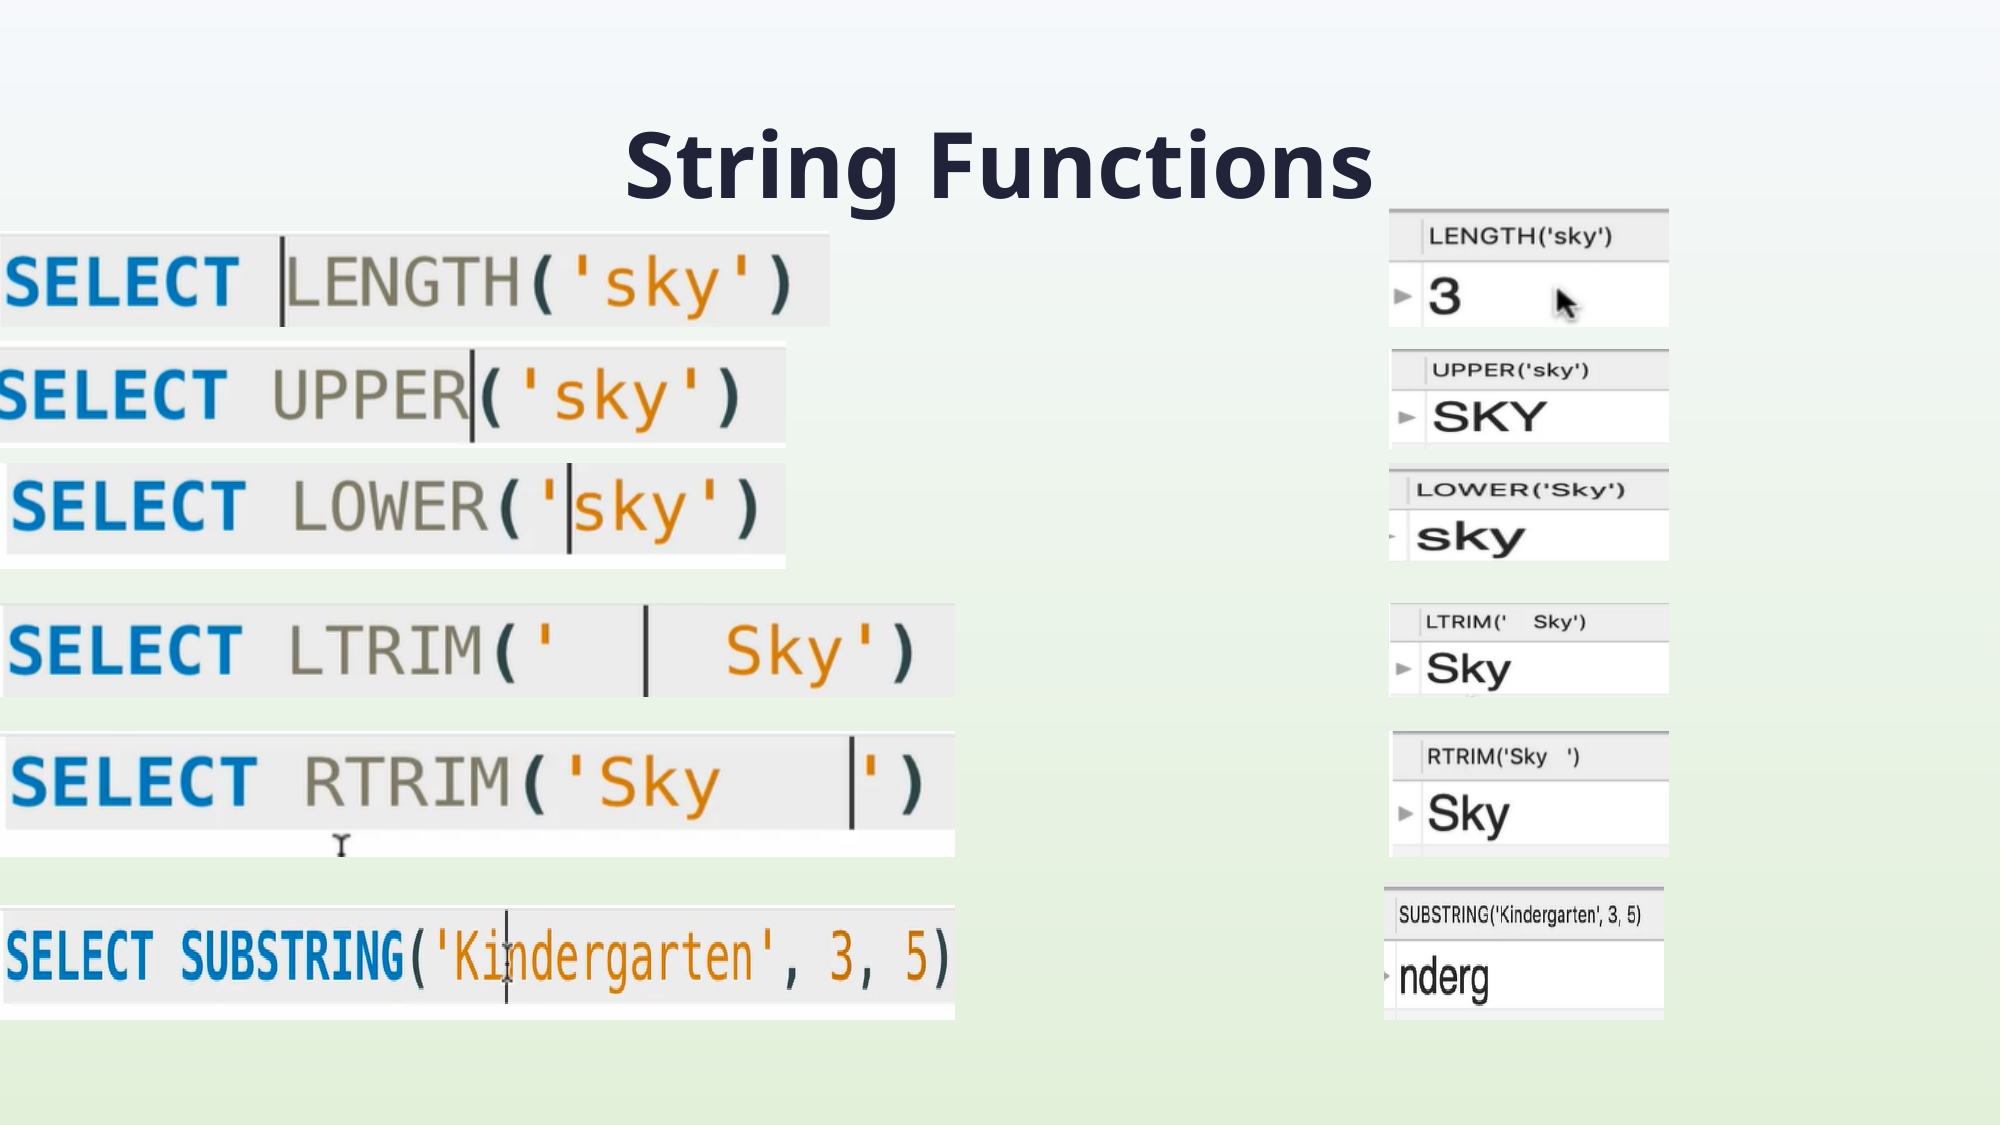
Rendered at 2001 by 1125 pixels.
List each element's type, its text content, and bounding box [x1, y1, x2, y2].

picture [0, 603, 955, 697]
picture [0, 231, 830, 328]
picture [0, 341, 786, 449]
picture [1389, 463, 1669, 562]
picture [0, 905, 955, 1020]
title String Functions [137, 59, 1863, 278]
picture [1389, 731, 1669, 857]
picture [0, 731, 955, 857]
picture [1389, 603, 1669, 697]
picture [1389, 208, 1669, 327]
picture [0, 463, 786, 569]
picture [1384, 882, 1664, 1020]
picture [1389, 349, 1669, 449]
